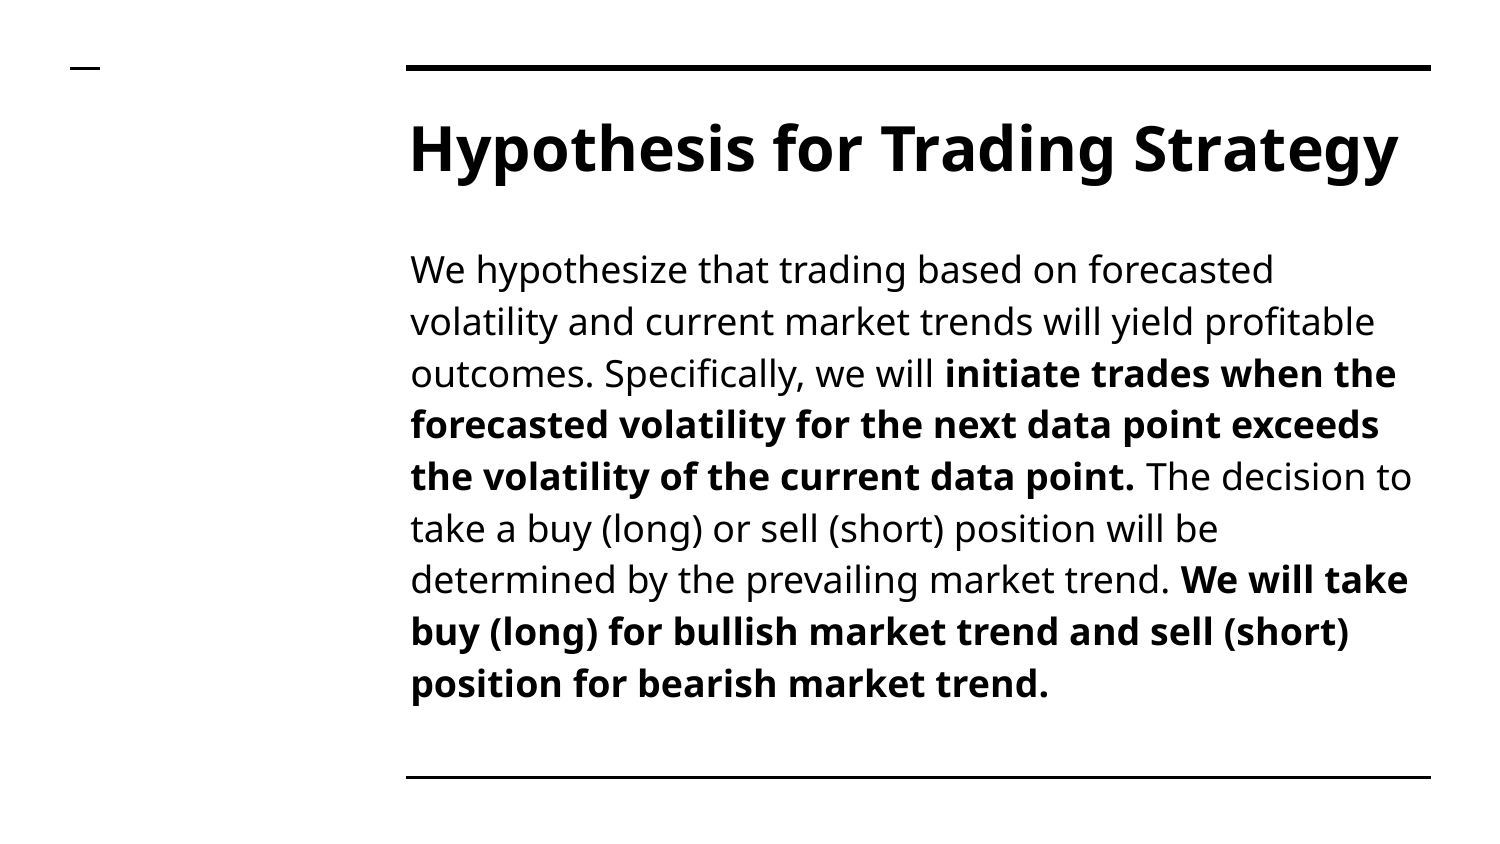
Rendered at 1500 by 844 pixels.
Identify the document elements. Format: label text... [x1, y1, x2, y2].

title Hypothesis for Trading Strategy [393, 94, 1431, 199]
list We hypothesize that trading based on forecasted volatility and current market trends will yield profitable outcomes. Specifically, we will initiate trades when the forecasted volatility for the next data point exceeds the volatility of the current data point. The decision to take a buy (long) or sell (short) position will be determined by the prevailing market trend. We will take buy (long) for bullish market trend and sell (short) position for bearish market trend. [395, 224, 1433, 717]
